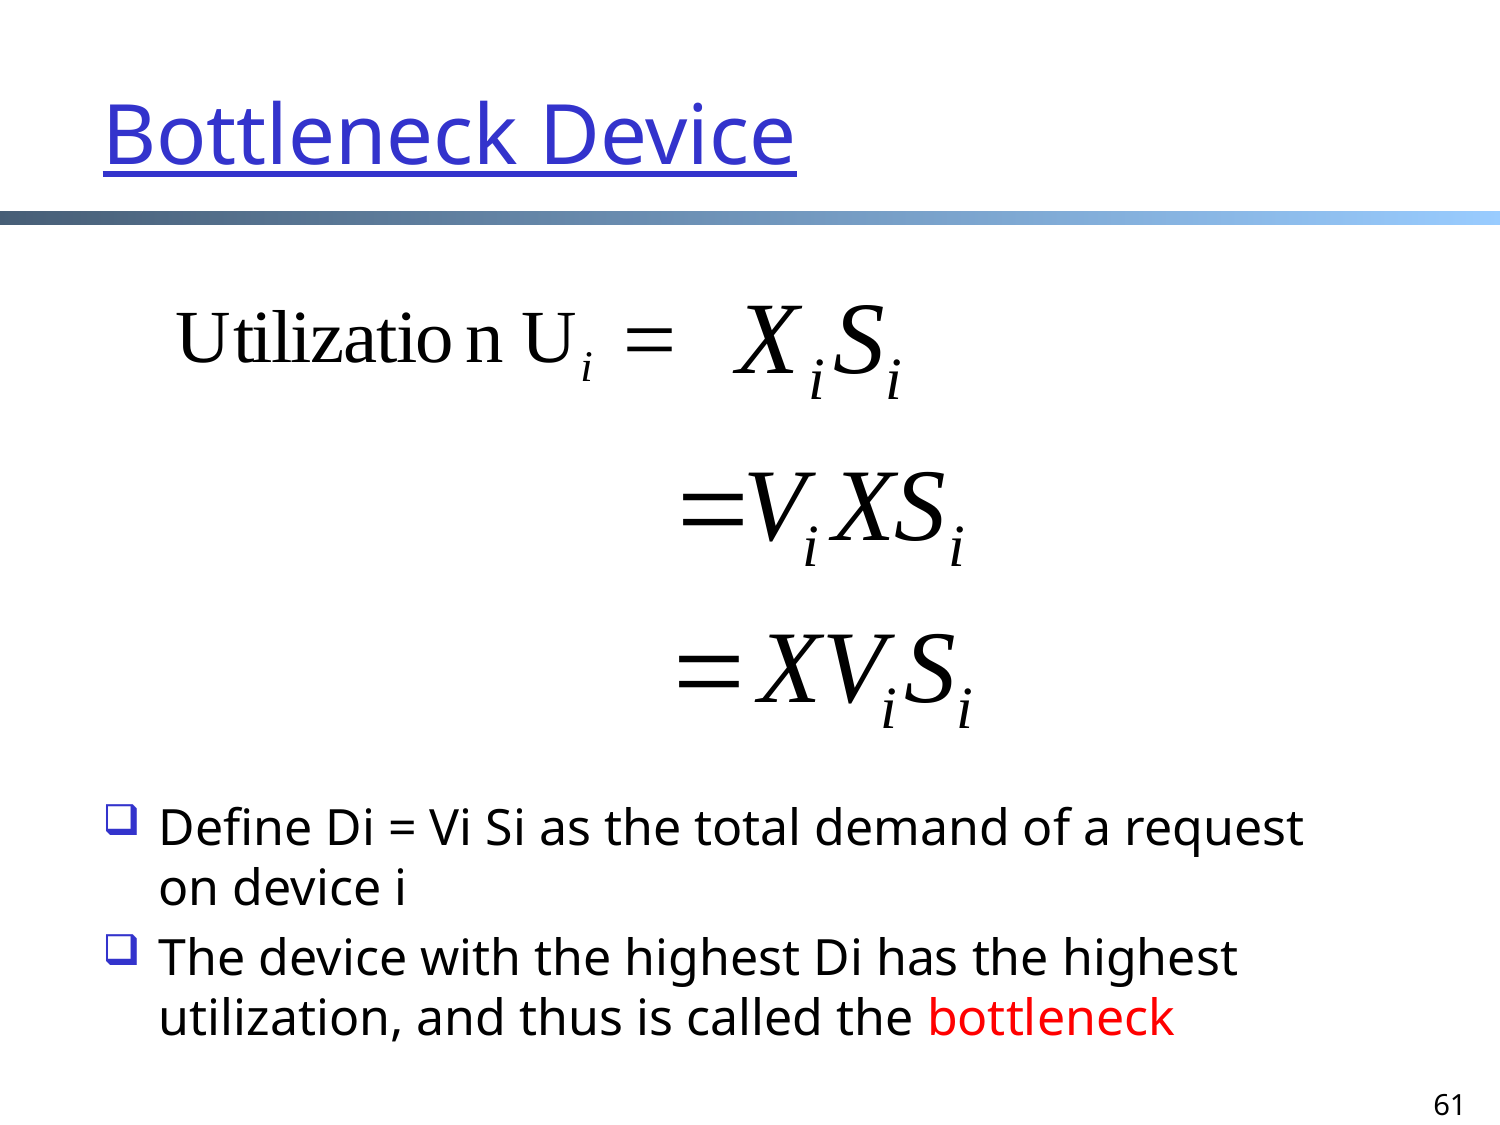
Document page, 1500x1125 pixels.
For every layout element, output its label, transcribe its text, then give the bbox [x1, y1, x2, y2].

title Bottleneck Device [87, 37, 1363, 225]
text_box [656, 437, 984, 592]
slide_number 61 [1406, 1078, 1482, 1125]
list Define Di = Vi Si as the total demand of a request on device i The device with the highest Di has the highest utilization, and thus is called the bottleneck [87, 787, 1363, 1075]
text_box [162, 287, 676, 401]
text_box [652, 599, 997, 755]
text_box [712, 270, 928, 426]
